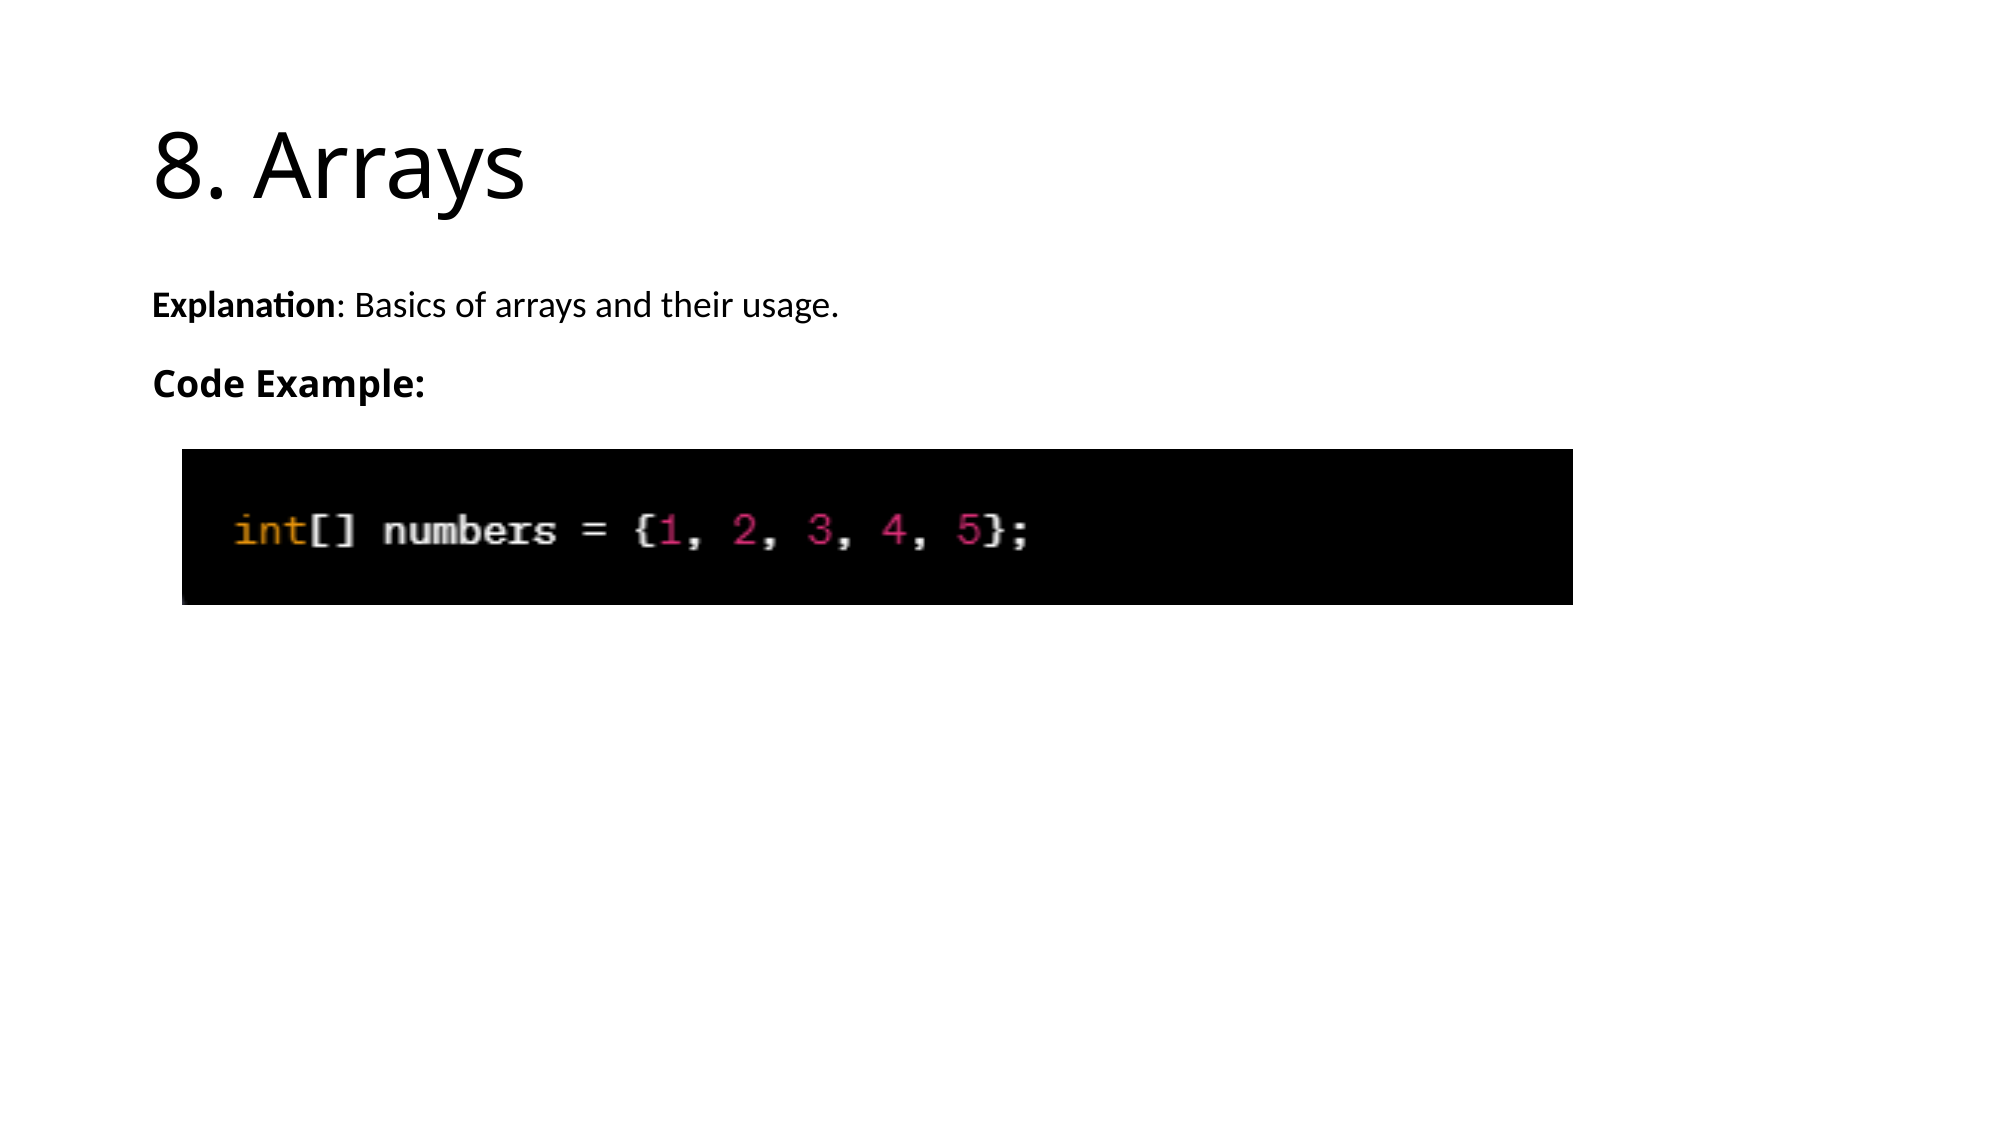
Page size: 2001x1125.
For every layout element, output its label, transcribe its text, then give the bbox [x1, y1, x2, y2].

text_box Explanation: Basics of arrays and their usage. [137, 273, 1841, 333]
text_box Code Example: [137, 352, 1138, 412]
title 8. Arrays [137, 59, 1863, 278]
picture [182, 449, 1573, 605]
